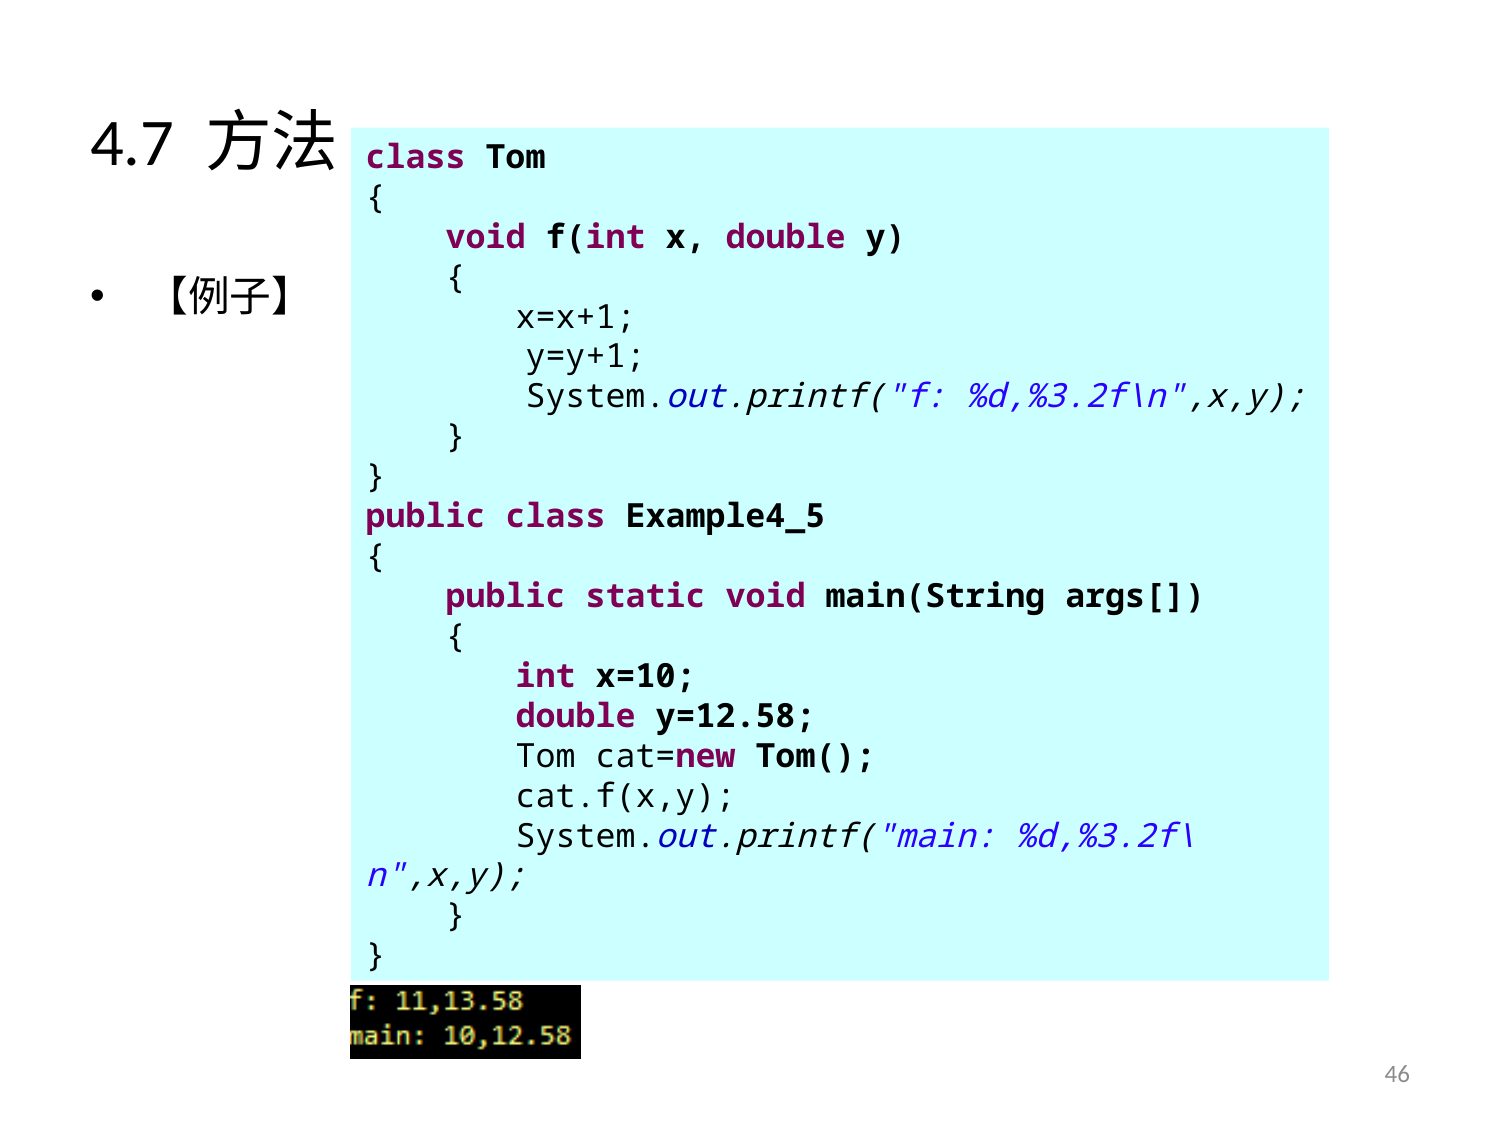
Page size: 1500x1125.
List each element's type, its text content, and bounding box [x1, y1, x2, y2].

text_box class Tom { void f(int x, double y) { x=x+1; y=y+1; System.out.printf("f: %d,%3.2f\n",x,y); } } public class Example4_5 { public static void main(String args[]) { int x=10; double y=12.58; Tom cat=new Tom(); cat.f(x,y); System.out.printf("main: %d,%3.2f\n",x,y); } } [350, 127, 1329, 981]
list 【例子】 [75, 262, 1425, 1005]
picture [350, 985, 581, 1059]
slide_number 46 [1074, 1042, 1425, 1103]
title 4.7 方法 [75, 45, 1425, 233]
